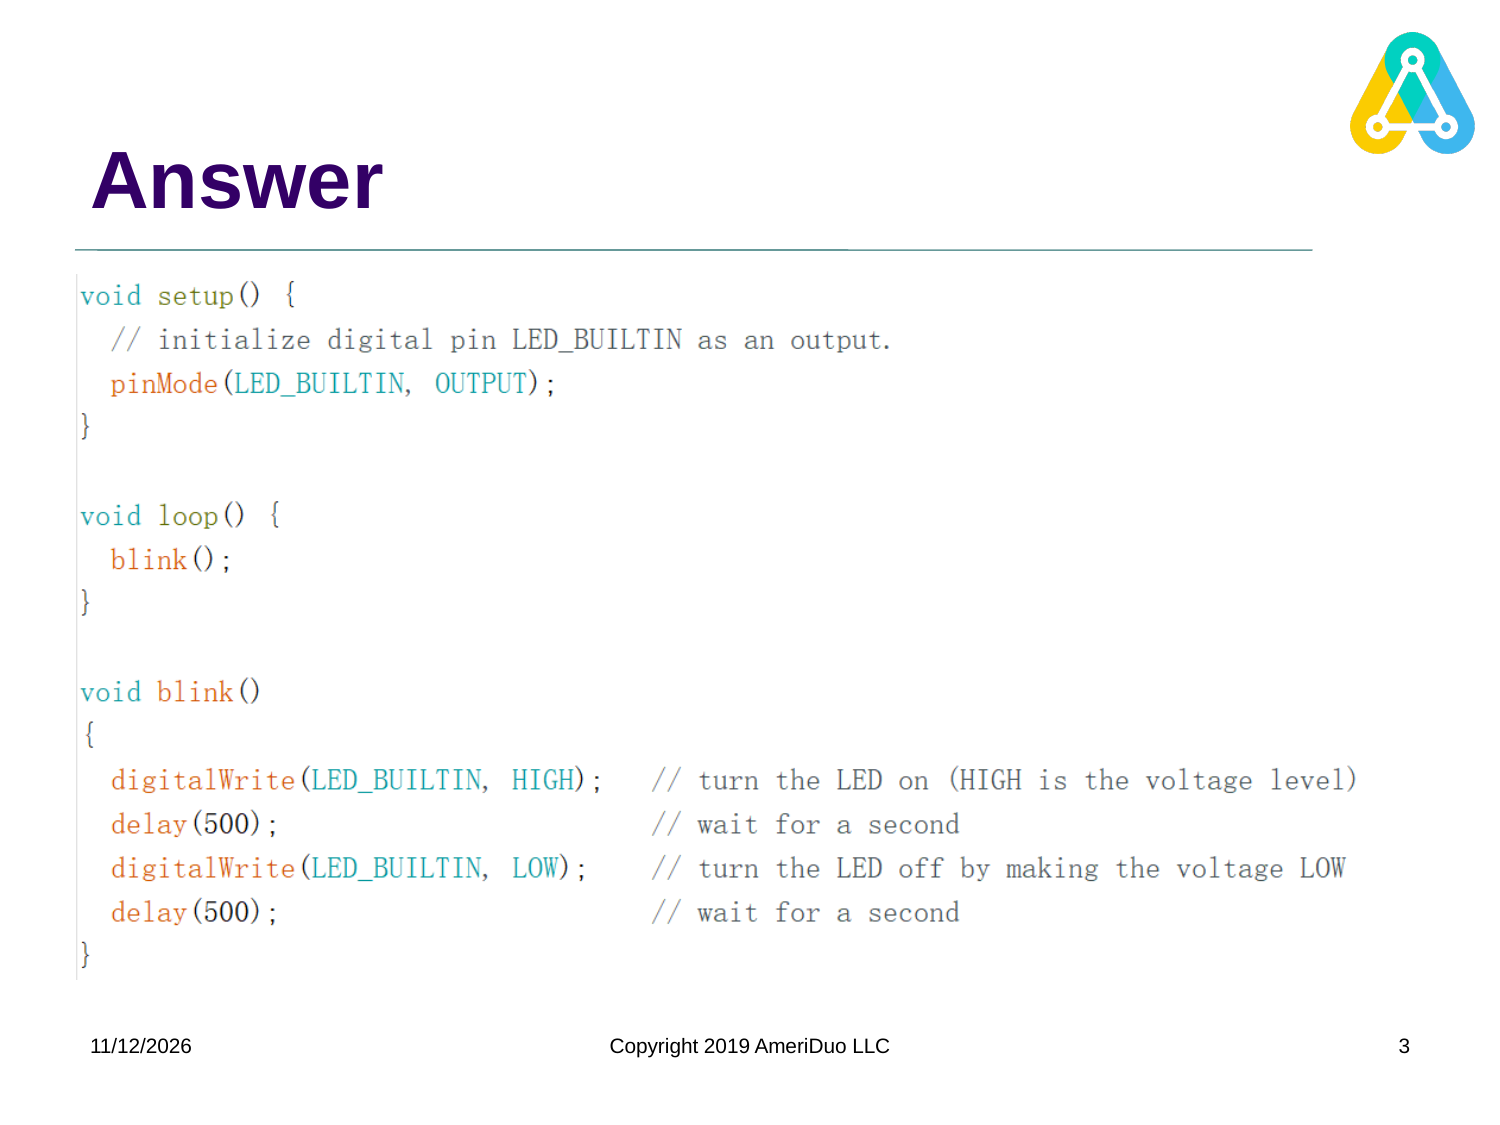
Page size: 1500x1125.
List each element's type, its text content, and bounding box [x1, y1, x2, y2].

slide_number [75, 1025, 425, 1100]
footer Copyright 2019 AmeriDuo LLC [512, 1025, 988, 1100]
picture [1350, 32, 1475, 154]
title Answer [75, 20, 1313, 233]
slide_number 3 [1074, 1025, 1425, 1100]
picture [74, 274, 1409, 980]
